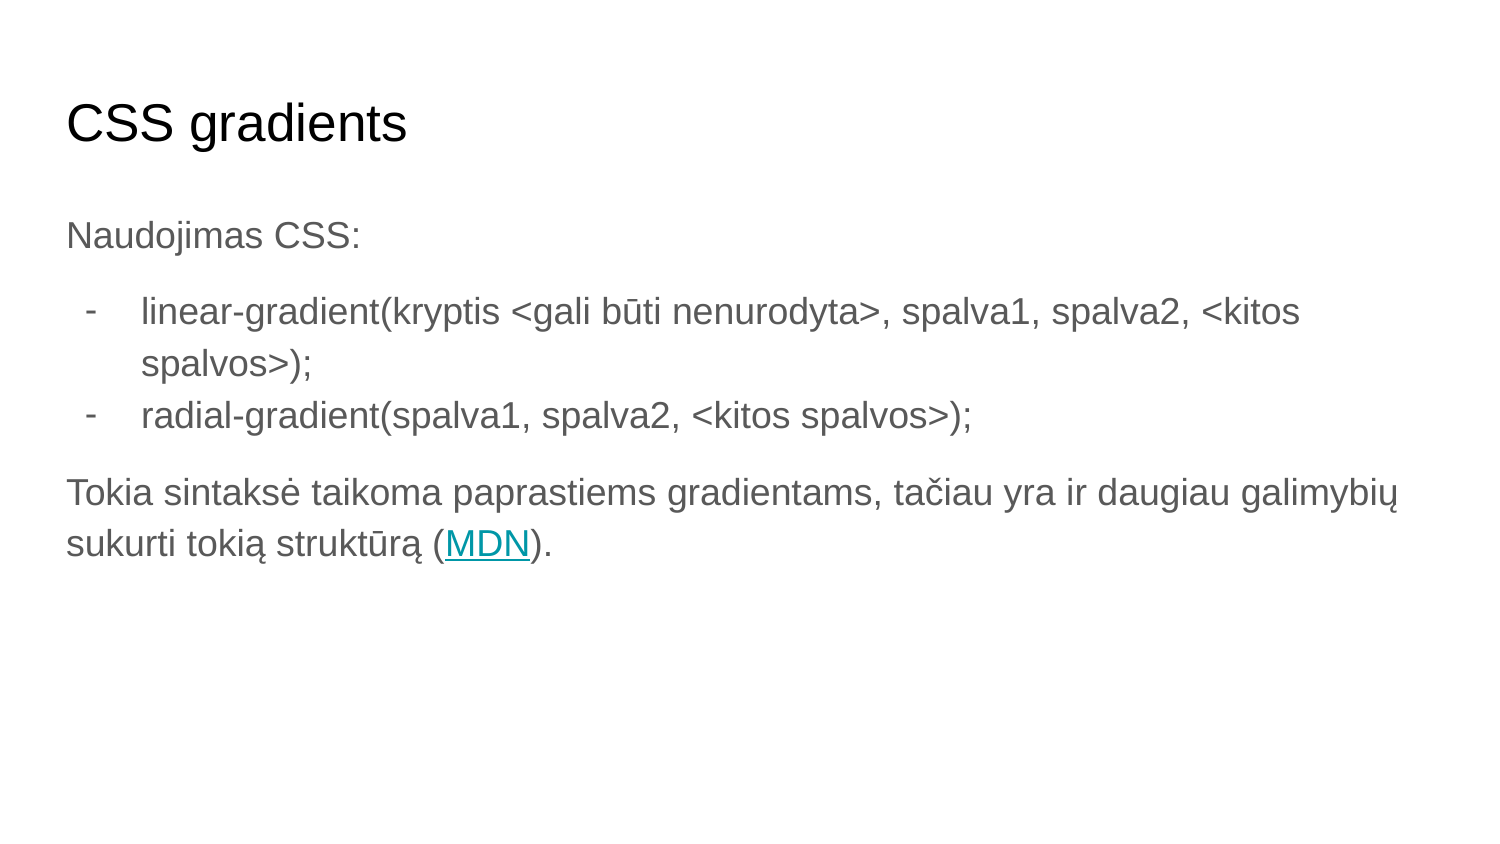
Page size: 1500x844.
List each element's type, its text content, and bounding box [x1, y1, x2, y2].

list Naudojimas CSS: linear-gradient(kryptis <gali būti nenurodyta>, spalva1, spalva2, <kitos spalvos>); radial-gradient(spalva1, spalva2, <kitos spalvos>); Tokia sintaksė taikoma paprastiems gradientams, tačiau yra ir daugiau galimybių sukurti tokią struktūrą (MDN). [51, 189, 1449, 750]
title CSS gradients [51, 72, 1449, 167]
